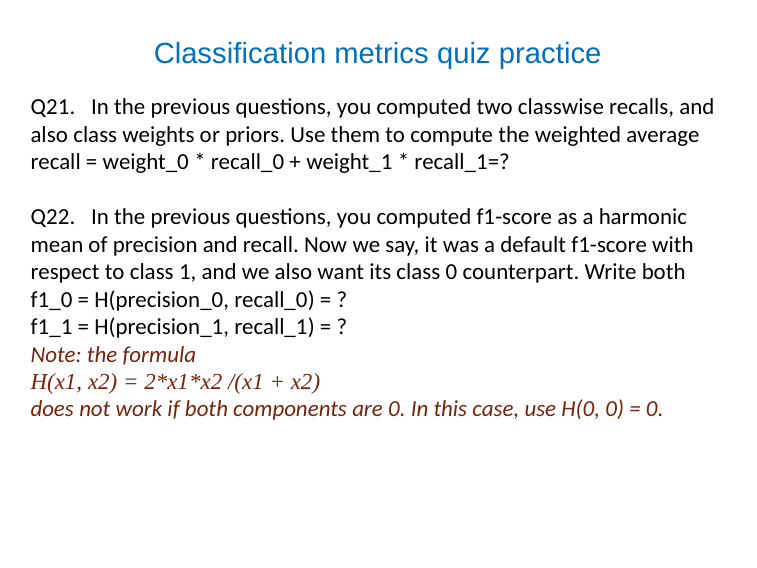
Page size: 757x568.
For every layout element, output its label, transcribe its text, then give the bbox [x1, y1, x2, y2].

list Q21. In the previous questions, you computed two classwise recalls, and also class weights or priors. Use them to compute the weighted average recall = weight_0 * recall_0 + weight_1 * recall_1=? Q22. In the previous questions, you computed f1-score as a harmonic mean of precision and recall. Now we say, it was a default f1-score with respect to class 1, and we also want its class 0 counterpart. Write both f1_0 = H(precision_0, recall_0) = ? f1_1 = H(precision_1, recall_1) = ? Note: the formula H(x1, x2) = 2*x1*x2 /(x1 + x2) does not work if both components are 0. In this case, use H(0, 0) = 0. [30, 130, 741, 504]
title Classification metrics quiz practice [0, 34, 757, 130]
